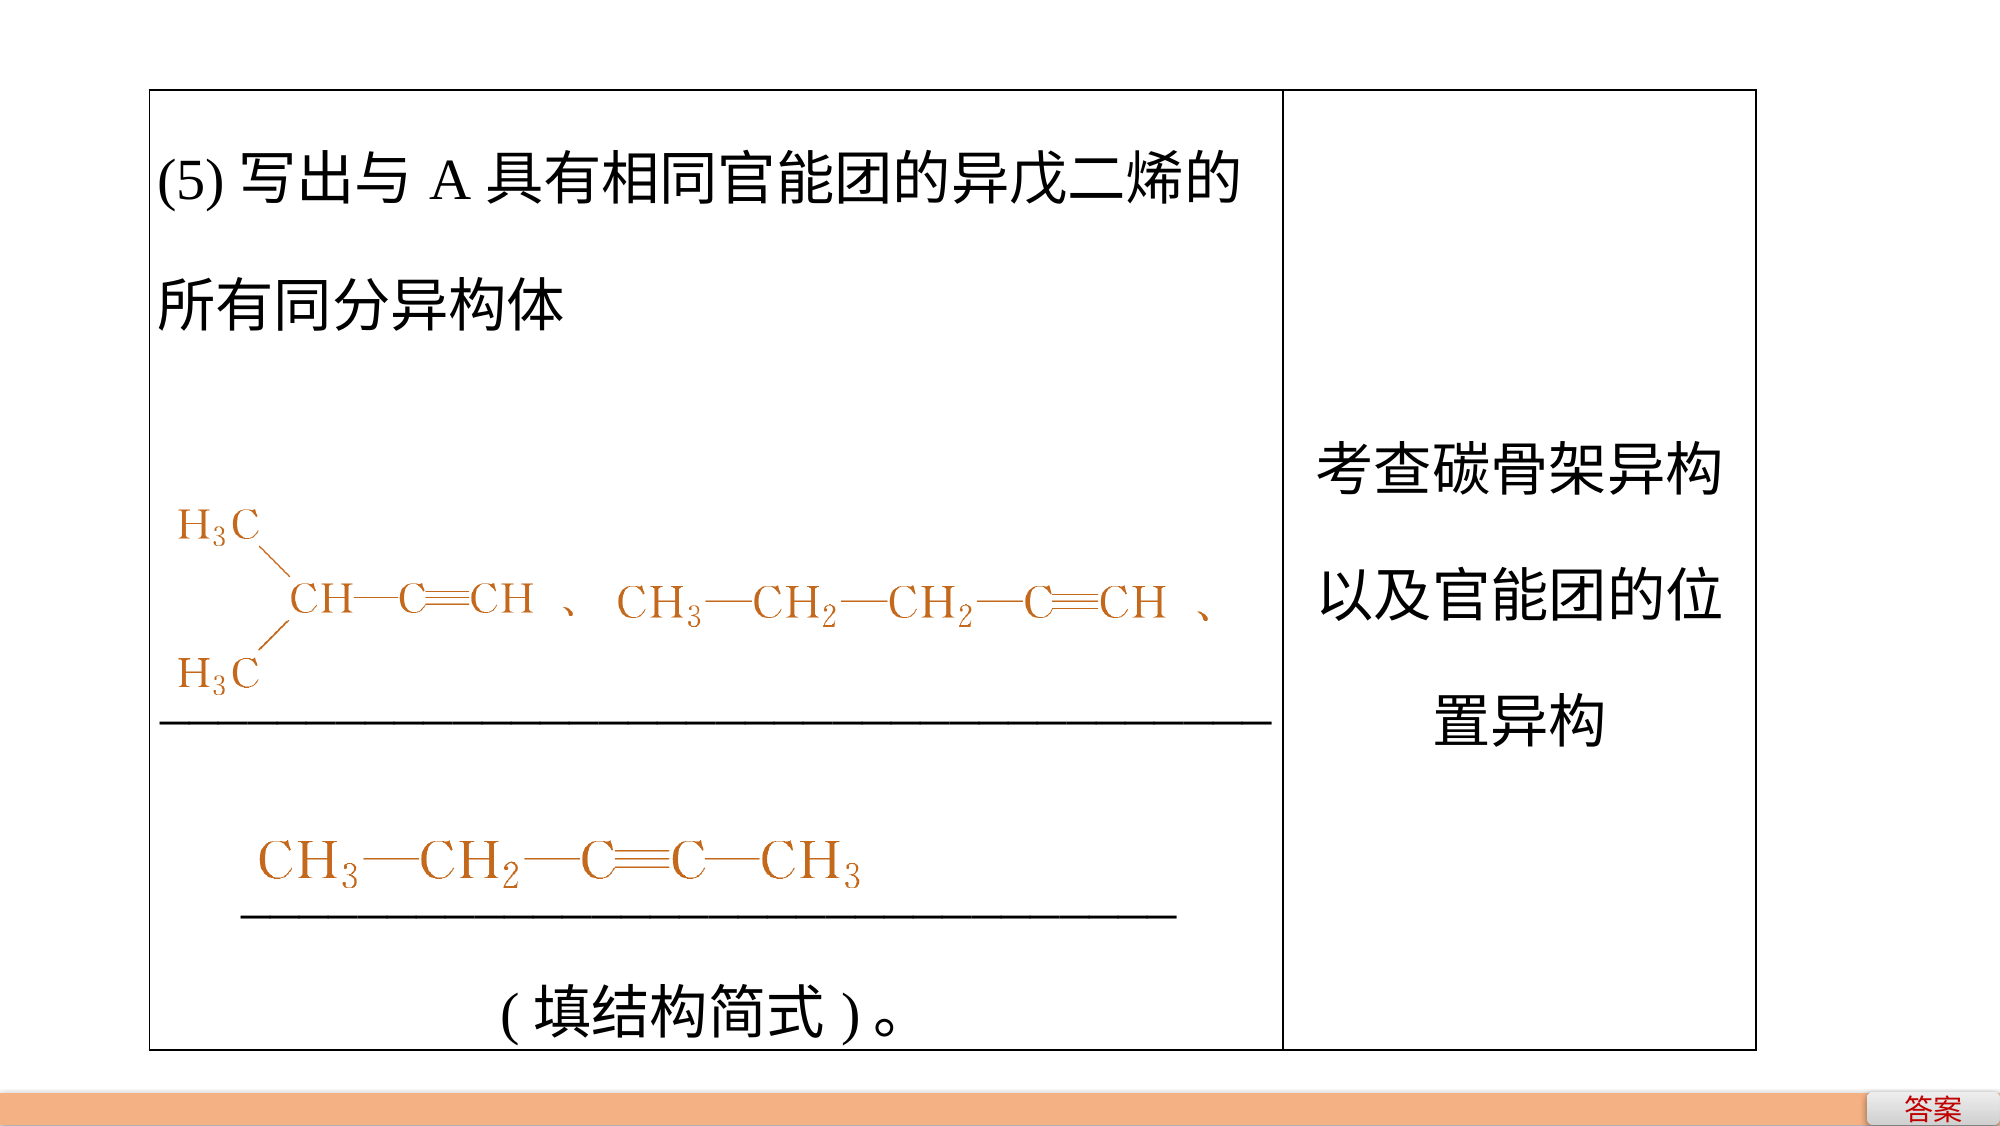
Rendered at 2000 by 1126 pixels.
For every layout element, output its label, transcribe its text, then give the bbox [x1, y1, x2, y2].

text_box 答案 [1866, 1091, 2000, 1126]
picture [613, 574, 1213, 639]
table_header 考查碳骨架异构以及官能团的位置异构 [1284, 91, 1755, 1049]
picture [172, 503, 577, 698]
text_box [0, 1092, 1866, 1126]
picture [254, 831, 868, 895]
table_header (5)写出与A具有相同官能团的异戊二烯的所有同分异构体 ______________________________________ ________________________________ (填结构简式)。 [150, 91, 1282, 1049]
